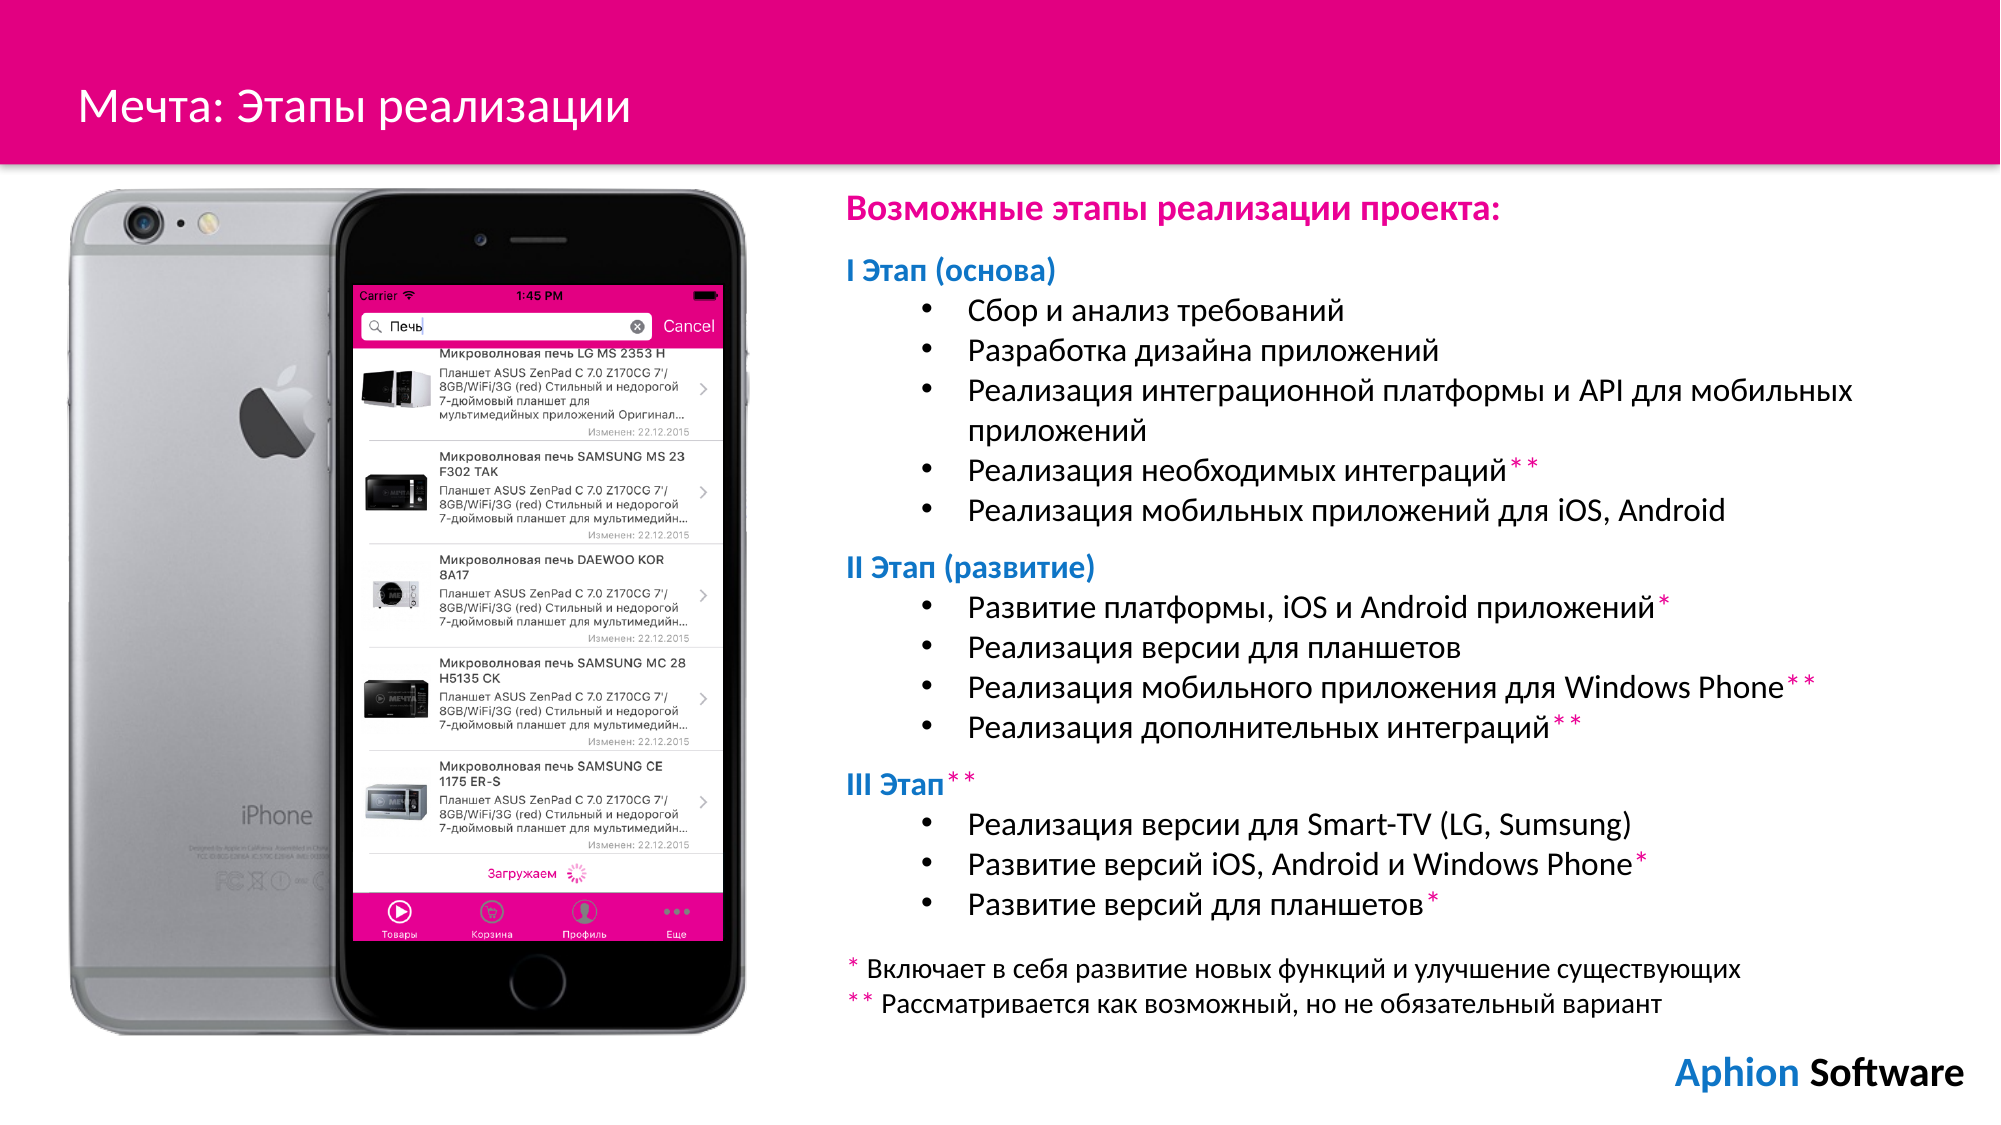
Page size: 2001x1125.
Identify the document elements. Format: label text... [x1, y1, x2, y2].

text_box Aphion Software [1644, 1037, 1980, 1103]
text_box [0, 0, 2000, 165]
text_box Возможные этапы реализации проекта: I Этап (основа) Сбор и анализ требований Разработка дизайна приложений Реализация интеграционной платформы и API для мобильных приложений Реализация необходимых интеграций** Реализация мобильных приложений для iOS, Android II Этап (развитие) Развитие платформы, iOS и Android приложений* Реализация версии для планшетов Реализация мобильного приложения для Windows Phone** Реализация дополнительных интеграций** III Этап** Реализация версии для Smart-TV (LG, Sumsung) Развитие версий iOS, Android и Windows Phone* Развитие версий для планшетов* * Включает в себя развитие новых функций и улучшение существующих ** Рассматривается как возможный, но не обязательный вариант [831, 175, 1979, 1027]
picture [65, 187, 752, 1039]
text_box Мечта: Этапы реализации [62, 64, 1250, 140]
